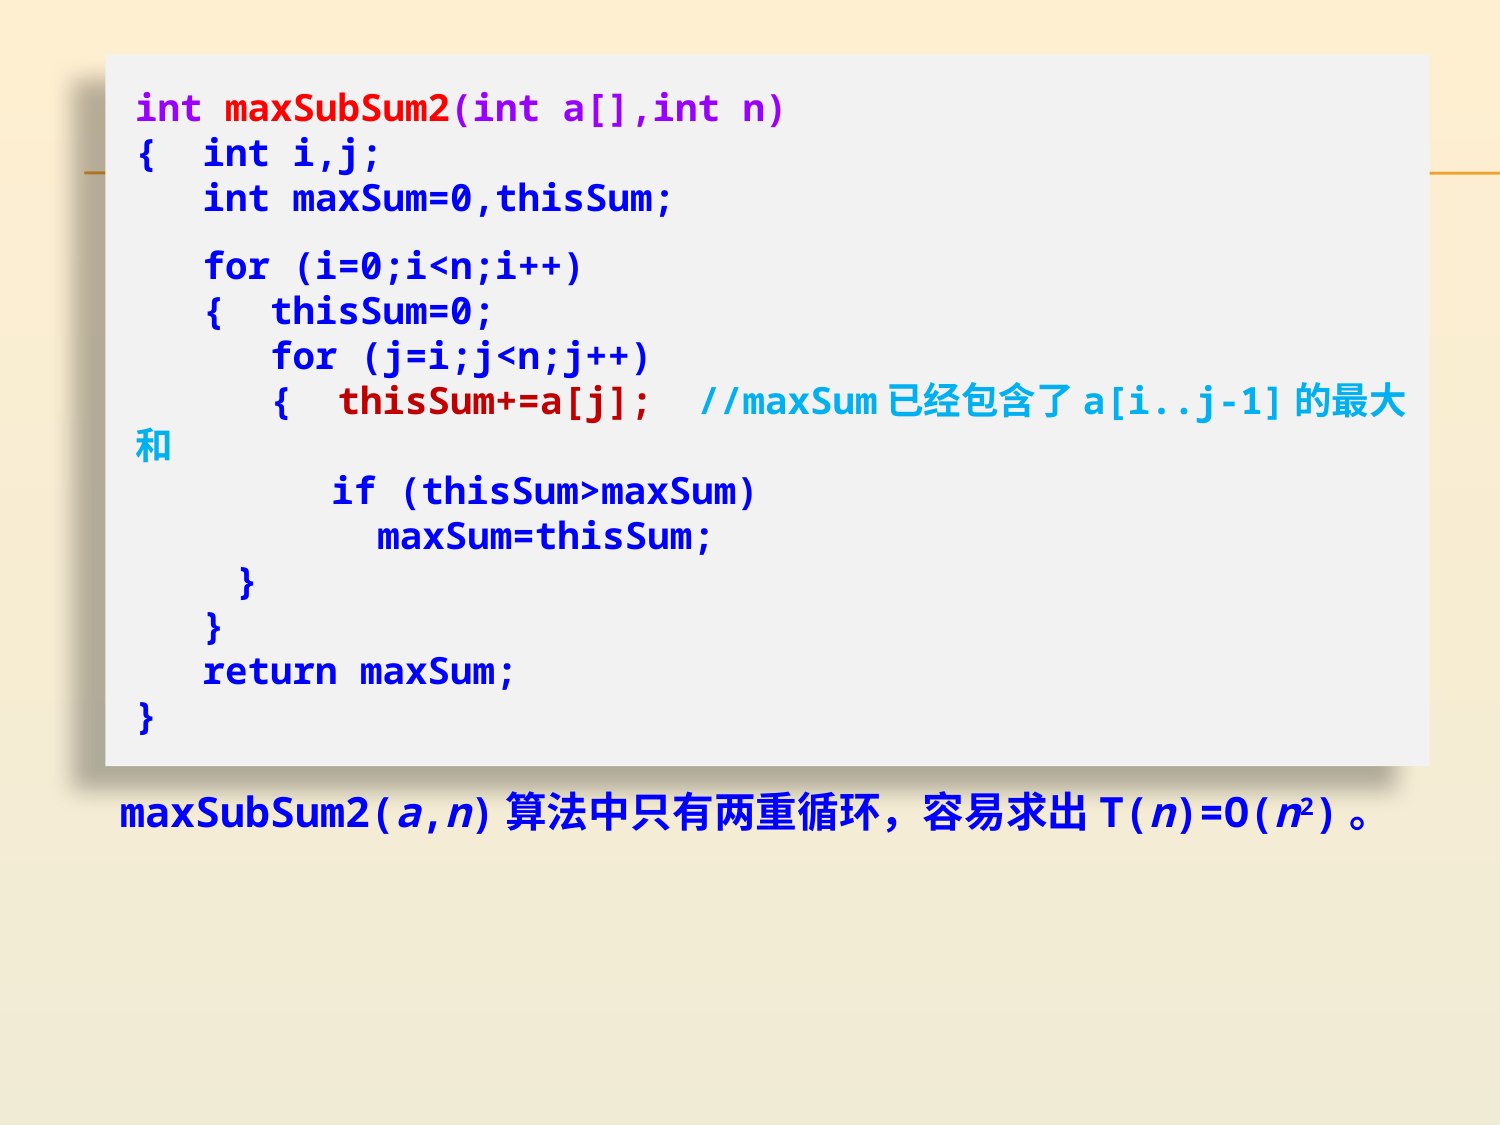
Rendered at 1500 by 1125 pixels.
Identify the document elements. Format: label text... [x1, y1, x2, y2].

text_box maxSubSum2(a,n)算法中只有两重循环，容易求出T(n)=O(n2)。 [105, 761, 1418, 844]
text_box int maxSubSum2(int a[],int n) { int i,j; int maxSum=0,thisSum; for (i=0;i<n;i++) { thisSum=0; for (j=i;j<n;j++) { thisSum+=a[j]; //maxSum已经包含了a[i..j-1]的最大和 if (thisSum>maxSum) maxSum=thisSum; } } return maxSum; } [105, 54, 1430, 767]
